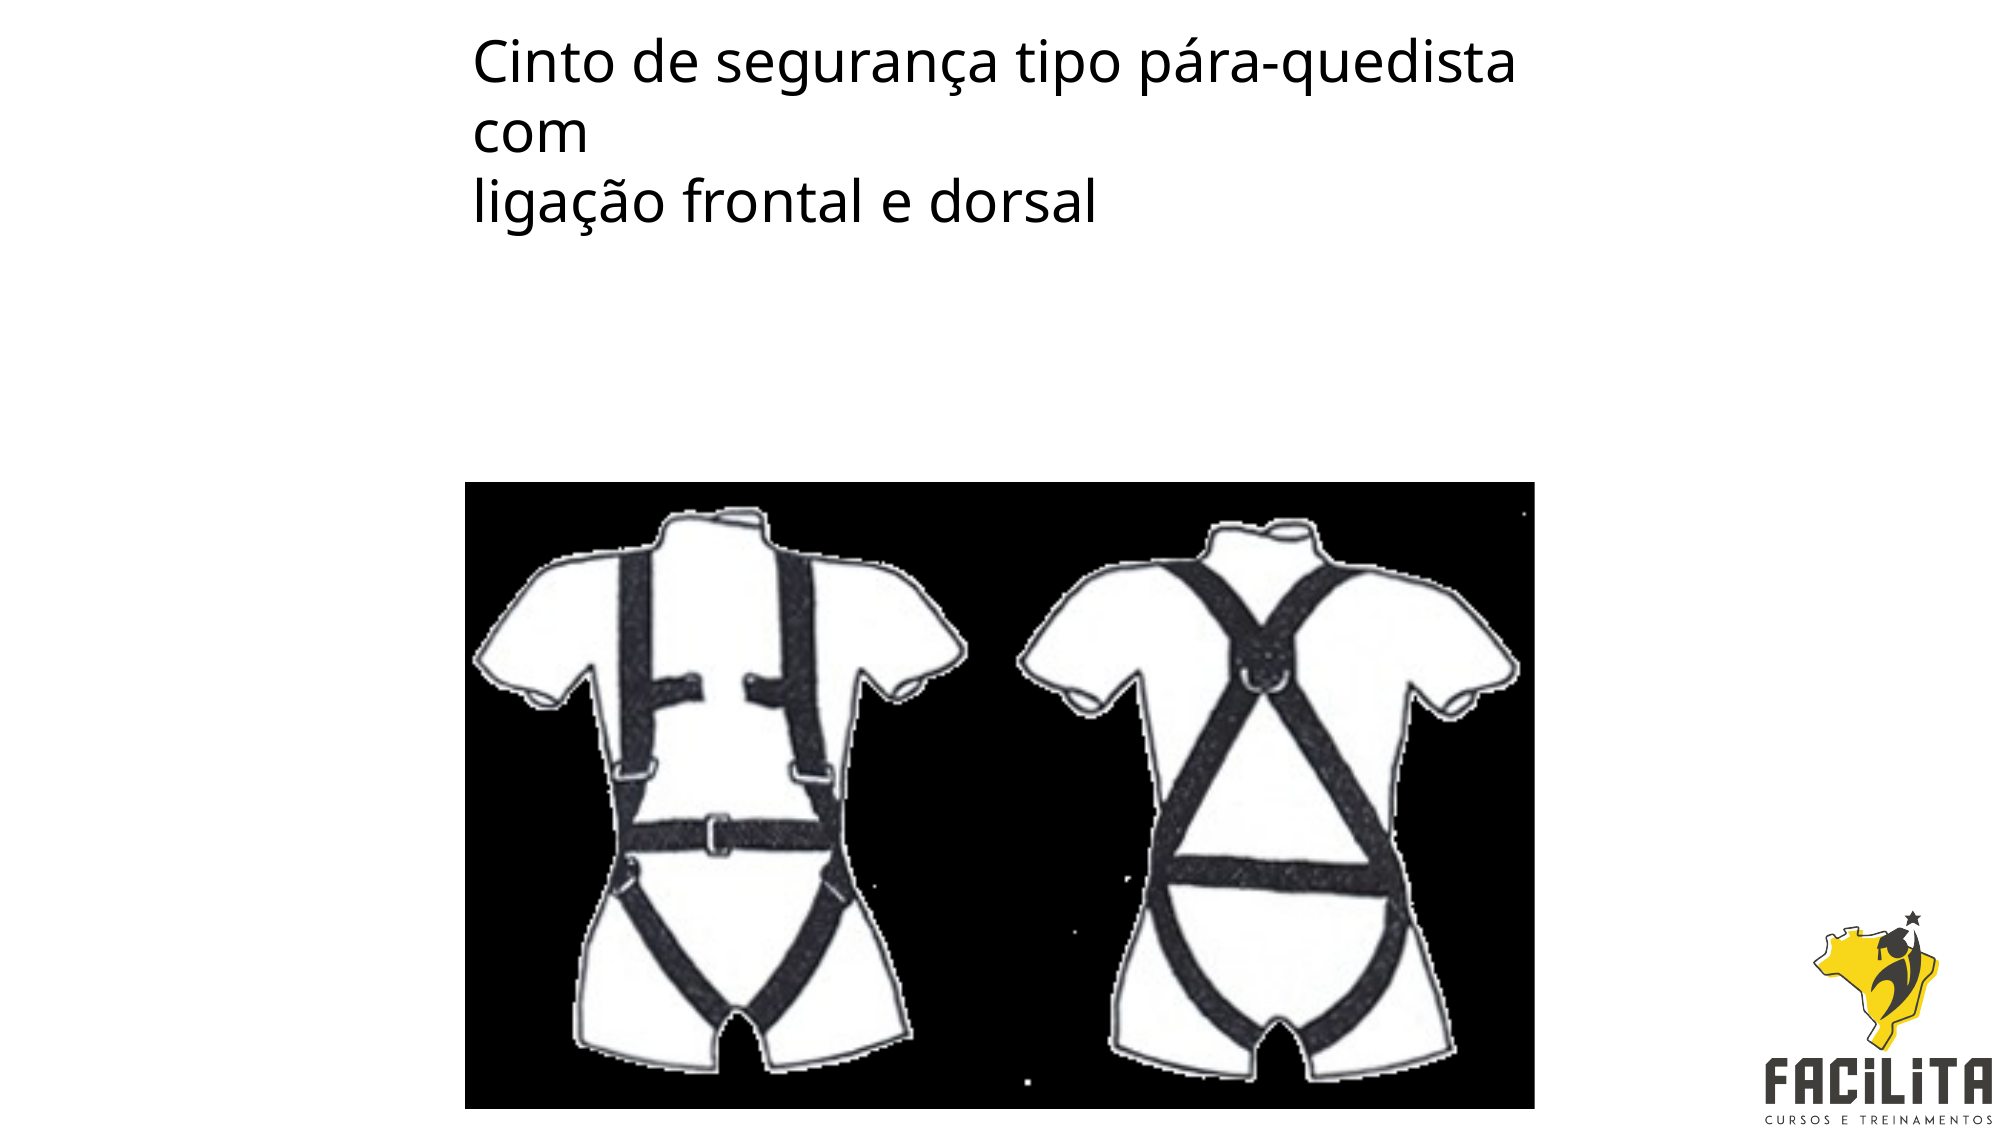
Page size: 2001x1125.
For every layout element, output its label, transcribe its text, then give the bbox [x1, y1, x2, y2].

picture [1765, 910, 1992, 1125]
text_box Cinto de segurança tipo pára-quedista com ligação frontal e dorsal [457, 16, 1543, 242]
picture [465, 482, 1535, 1109]
